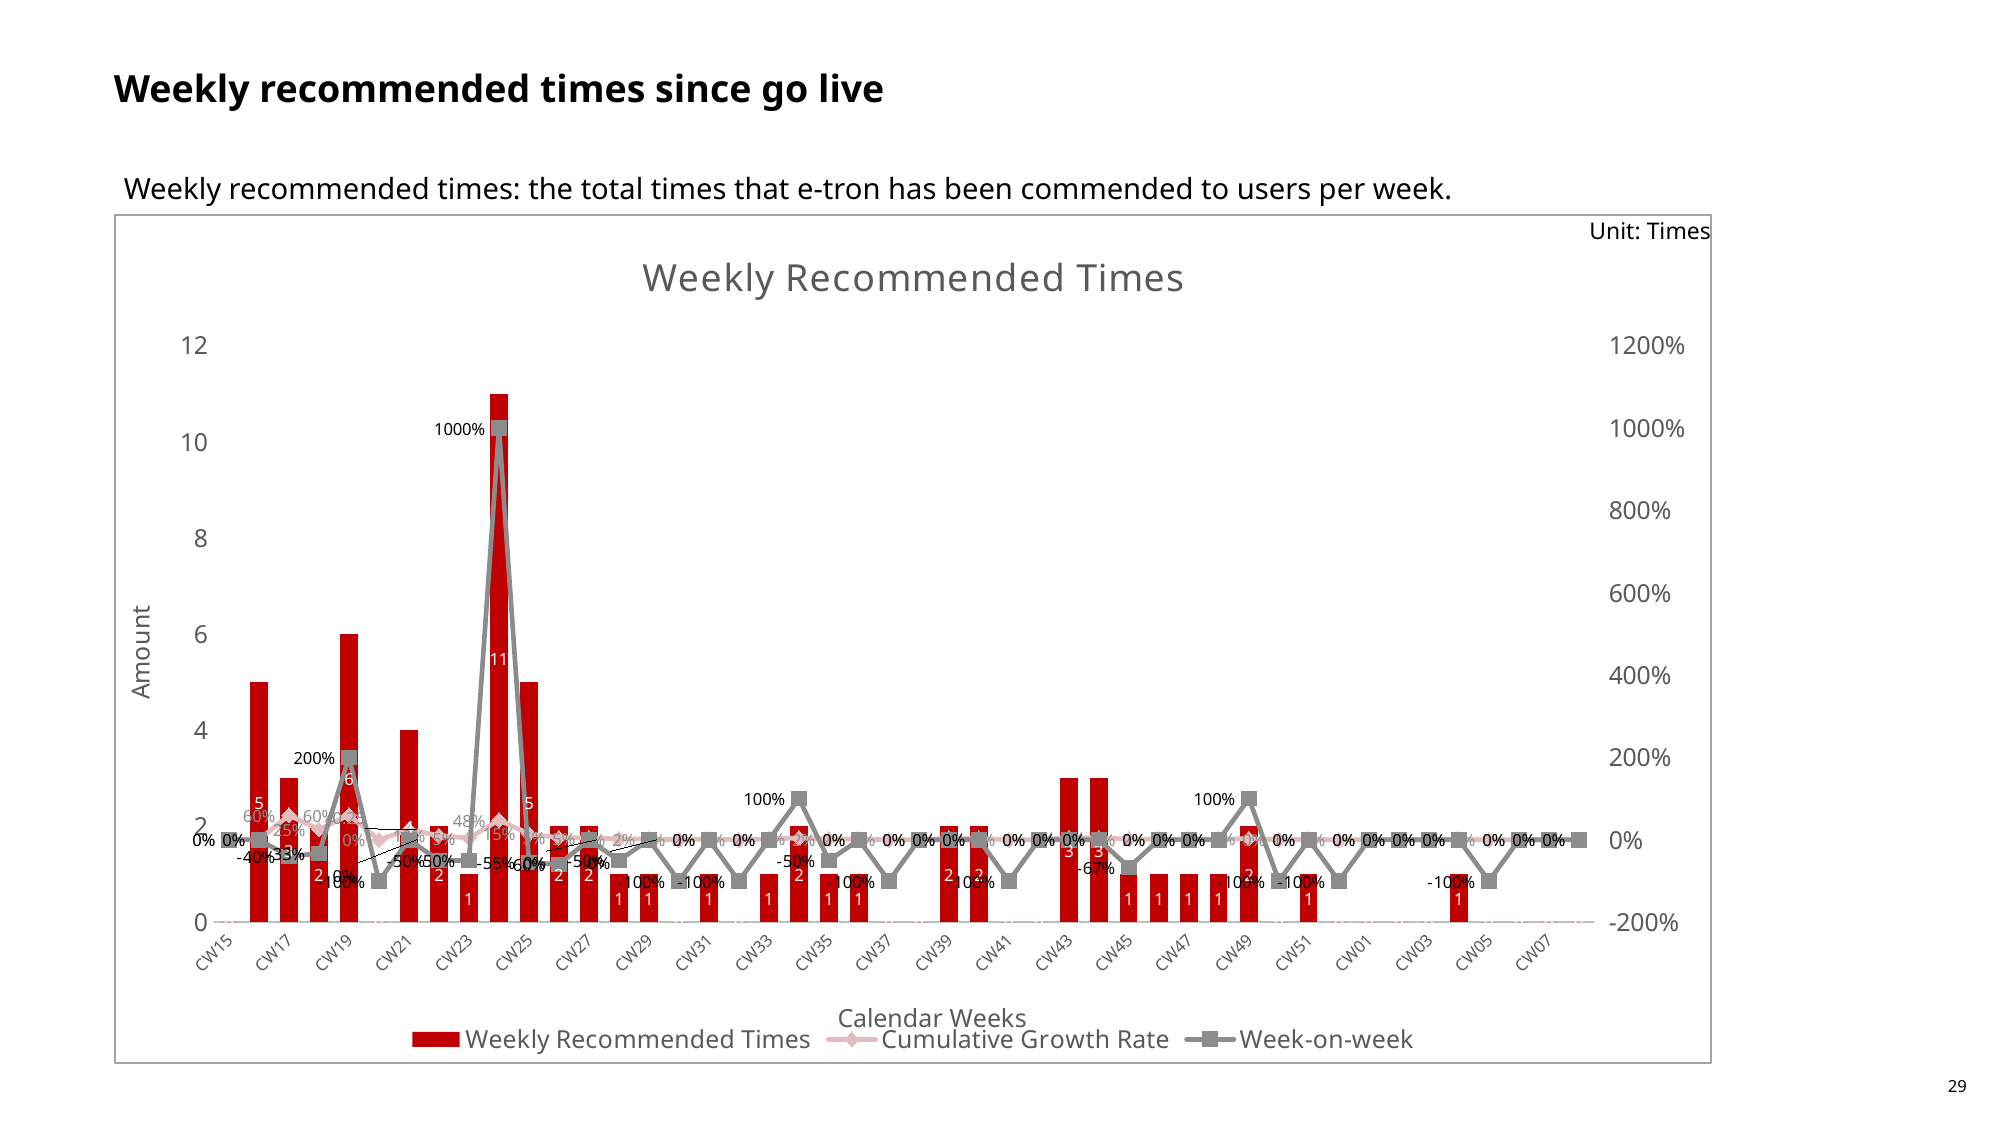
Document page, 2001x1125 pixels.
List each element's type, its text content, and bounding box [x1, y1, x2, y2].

title Weekly recommended times since go live [114, 60, 1975, 161]
text_box Weekly recommended times: the total times that e-tron has been commended to users per week. [123, 166, 1454, 206]
chart [114, 213, 1713, 1064]
